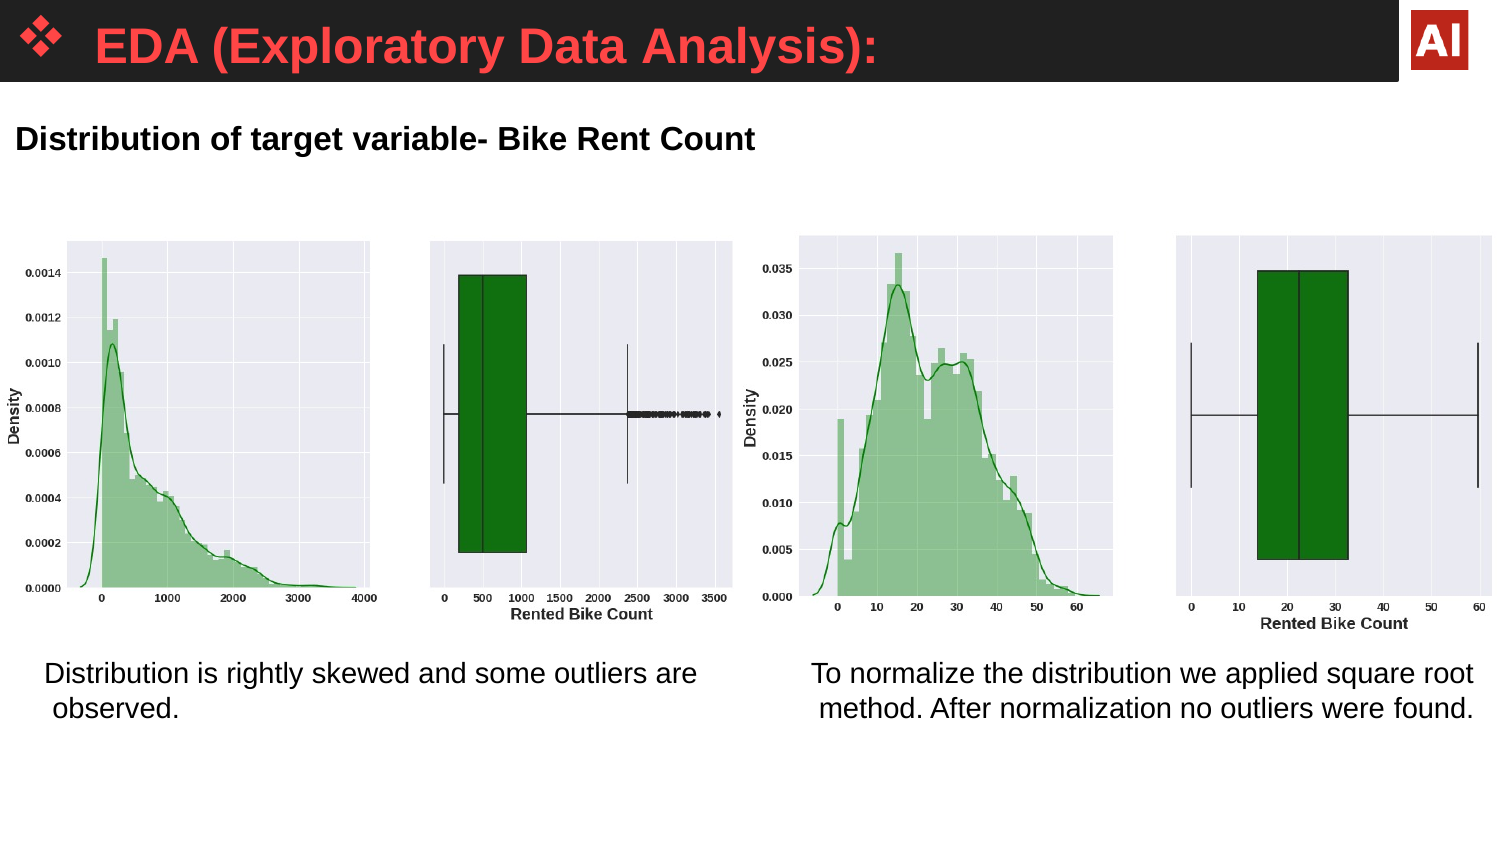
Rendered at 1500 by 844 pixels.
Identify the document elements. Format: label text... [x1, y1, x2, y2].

picture [1411, 10, 1469, 70]
text_box EDA (Exploratory Data Analysis): [12, 11, 886, 74]
text_box To normalize the distribution we applied square root method. After normalization no outliers were found. [808, 655, 1481, 725]
text_box Distribution is rightly skewed and some outliers are observed. [42, 652, 701, 725]
text_box Distribution of target variable- Bike Rent Count [12, 114, 763, 157]
picture [0, 231, 1500, 647]
